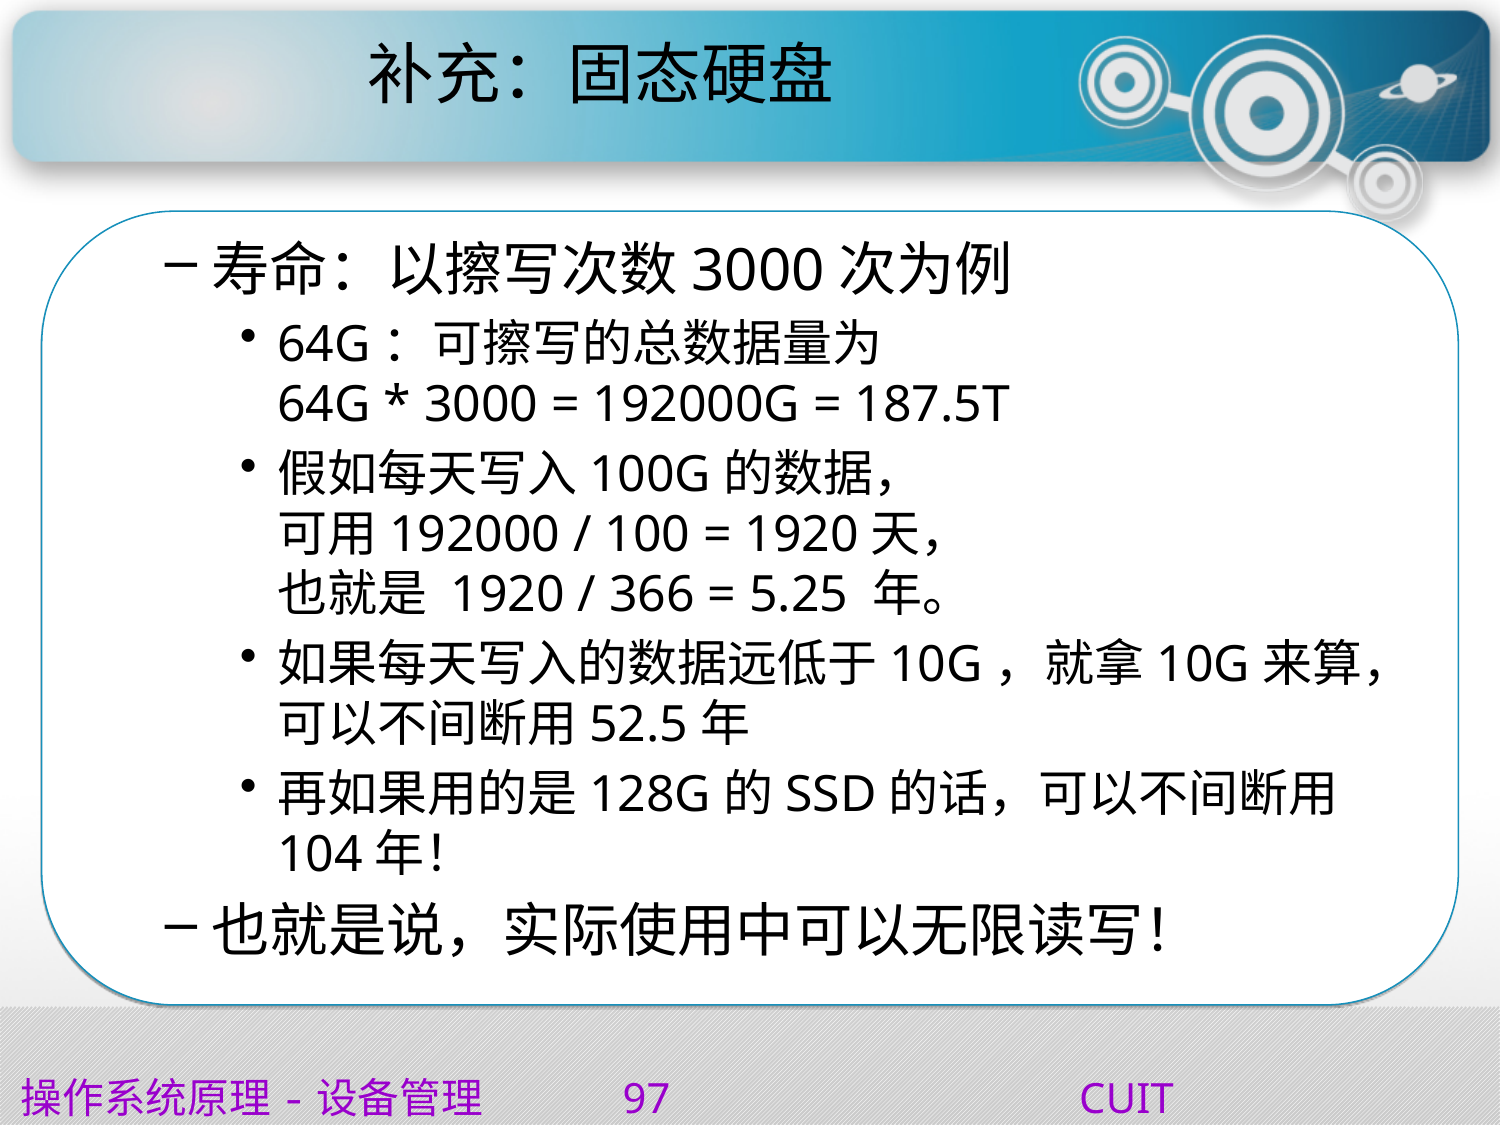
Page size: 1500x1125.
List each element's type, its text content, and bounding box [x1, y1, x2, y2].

picture [0, 0, 1500, 1006]
title 补充：固态硬盘 [75, 24, 1128, 212]
list 寿命：以擦写次数3000次为例 64G：可擦写的总数据量为 64G * 3000 = 192000G = 187.5T 假如每天写入100G的数据， 可用192000 / 100 = 1920天， 也就是 1920 / 366 = 5.25 年。 如果每天写入的数据远低于10G，就拿10G来算，可以不间断用52.5年 再如果用的是128G的SSD的话，可以不间断用104年！ 也就是说，实际使用中可以无限读写！ [75, 224, 1425, 1005]
